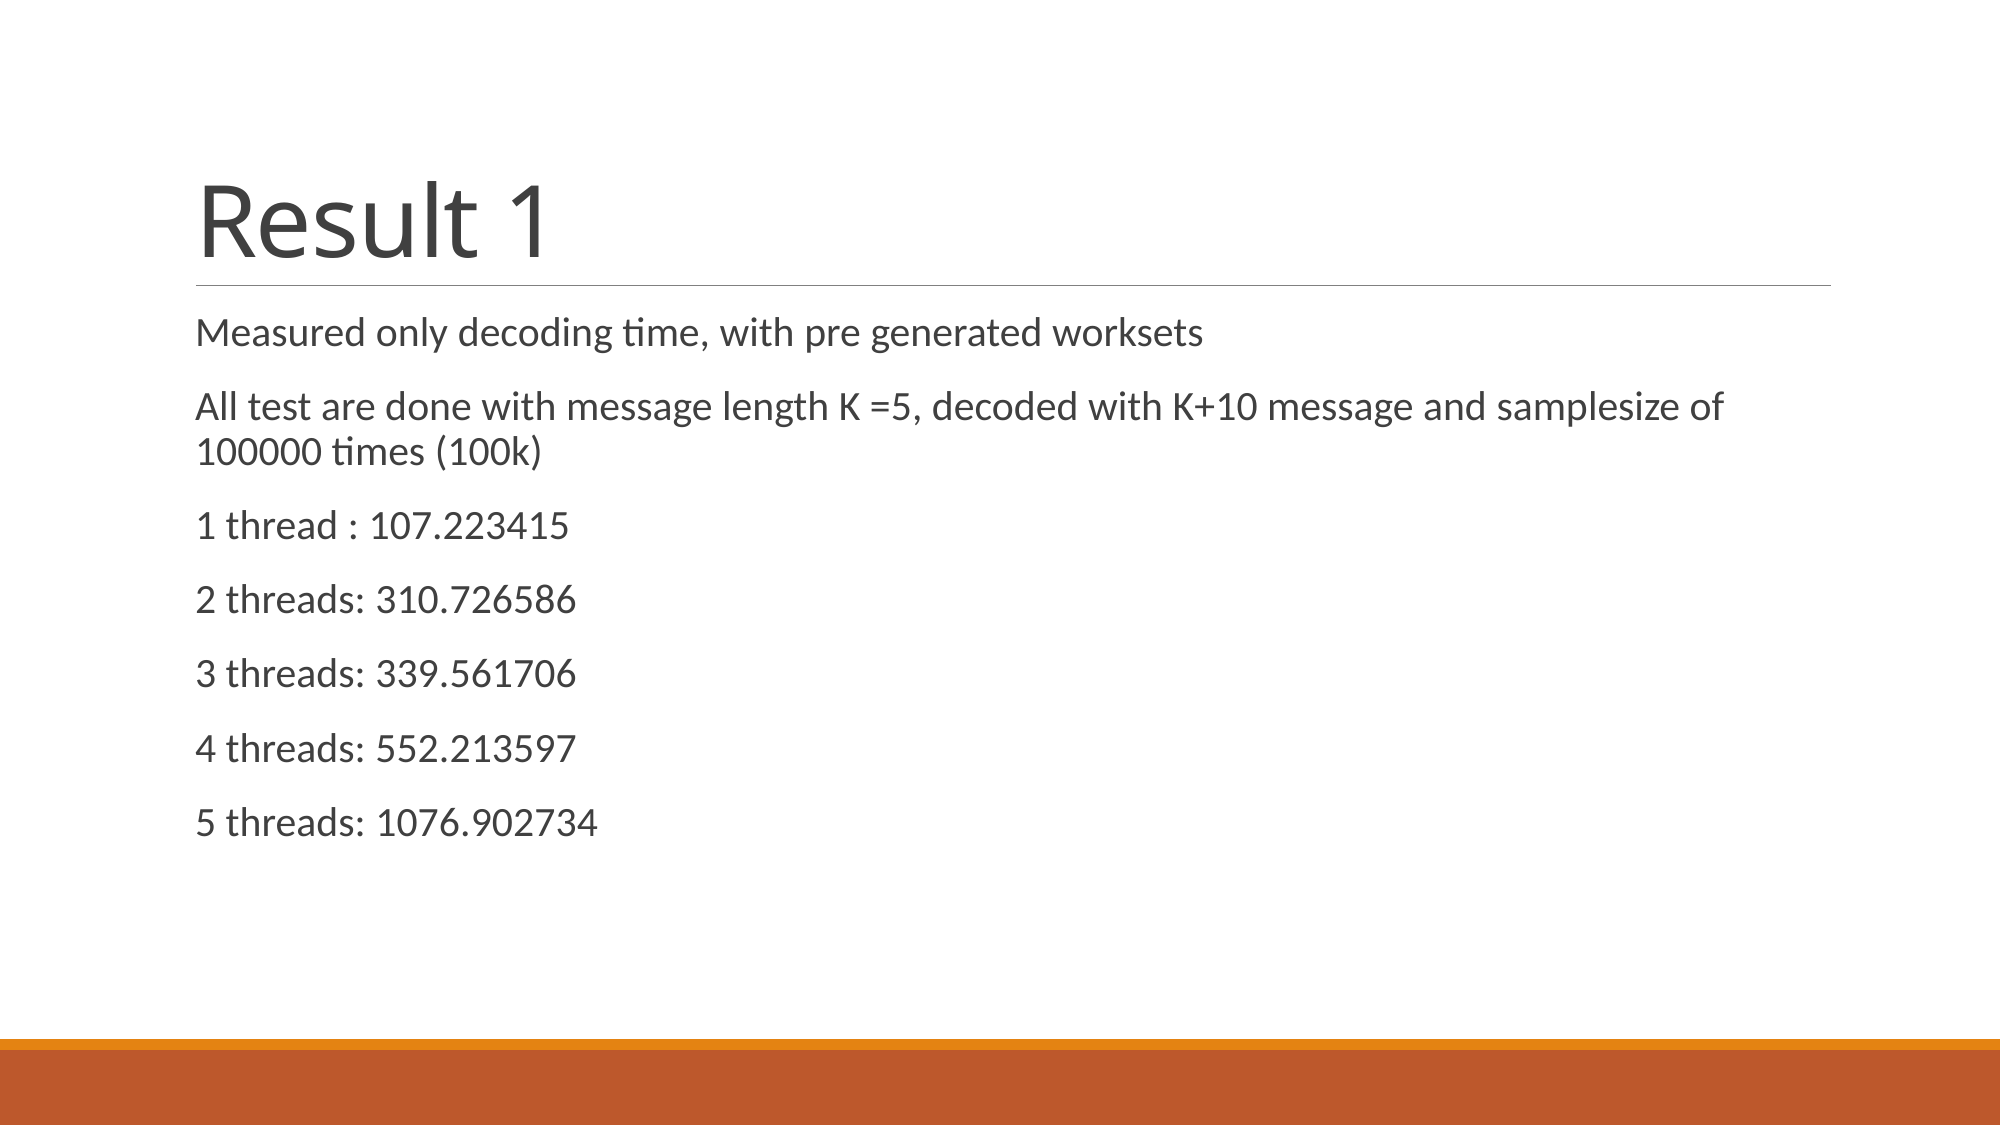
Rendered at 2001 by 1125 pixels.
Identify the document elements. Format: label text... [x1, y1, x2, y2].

list Measured only decoding time, with pre generated worksets All test are done with message length K =5, decoded with K+10 message and samplesize of 100000 times (100k) 1 thread : 107.223415 2 threads: 310.726586 3 threads: 339.561706 4 threads: 552.213597 5 threads: 1076.902734 [180, 302, 1830, 963]
title Result 1 [180, 47, 1830, 285]
